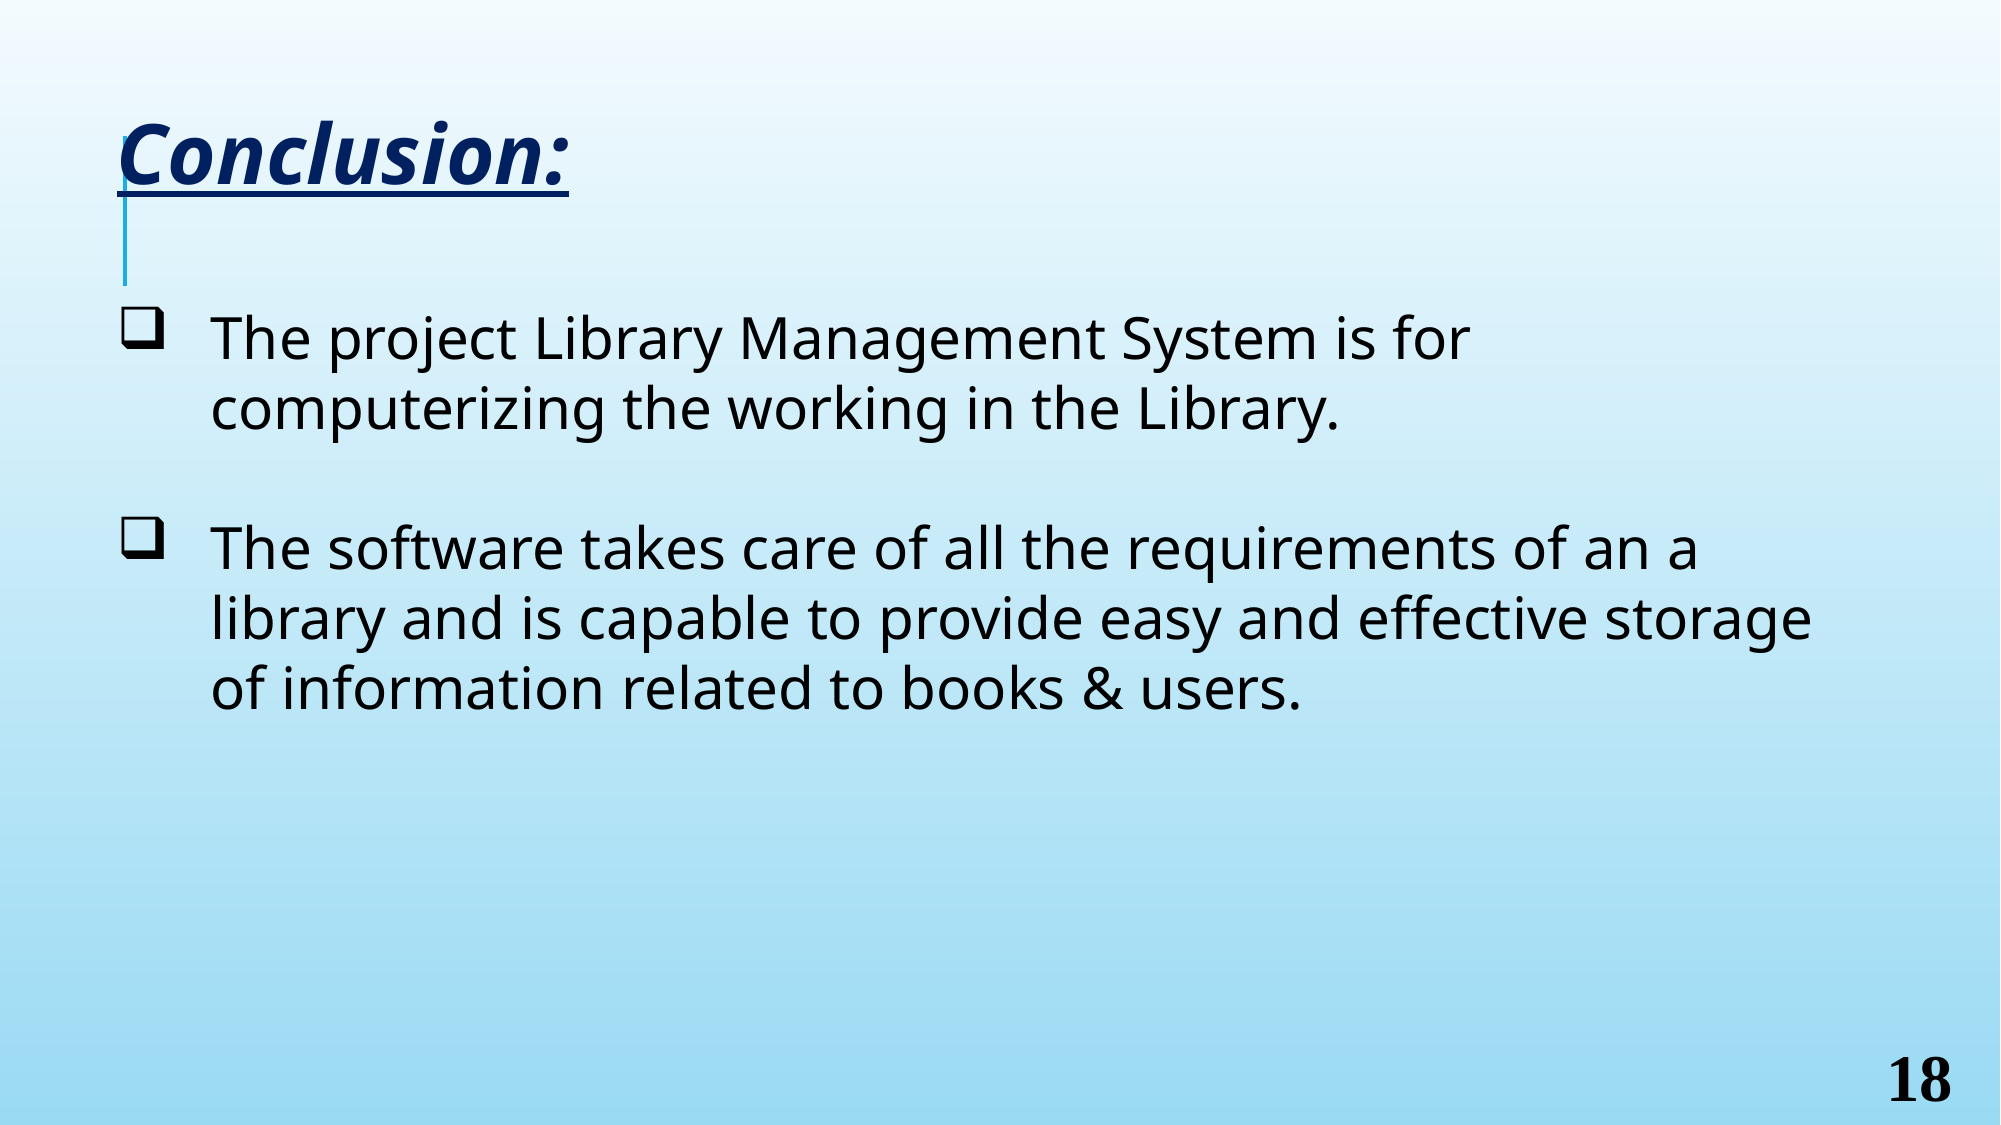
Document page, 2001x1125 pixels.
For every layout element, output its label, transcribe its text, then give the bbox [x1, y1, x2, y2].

text_box Conclusion: The project Library Management System is for computerizing the working in the Library. The software takes care of all the requirements of an a library and is capable to provide easy and effective storage of information related to books & users. [102, 93, 1898, 799]
slide_number 18 [1871, 1052, 2000, 1098]
